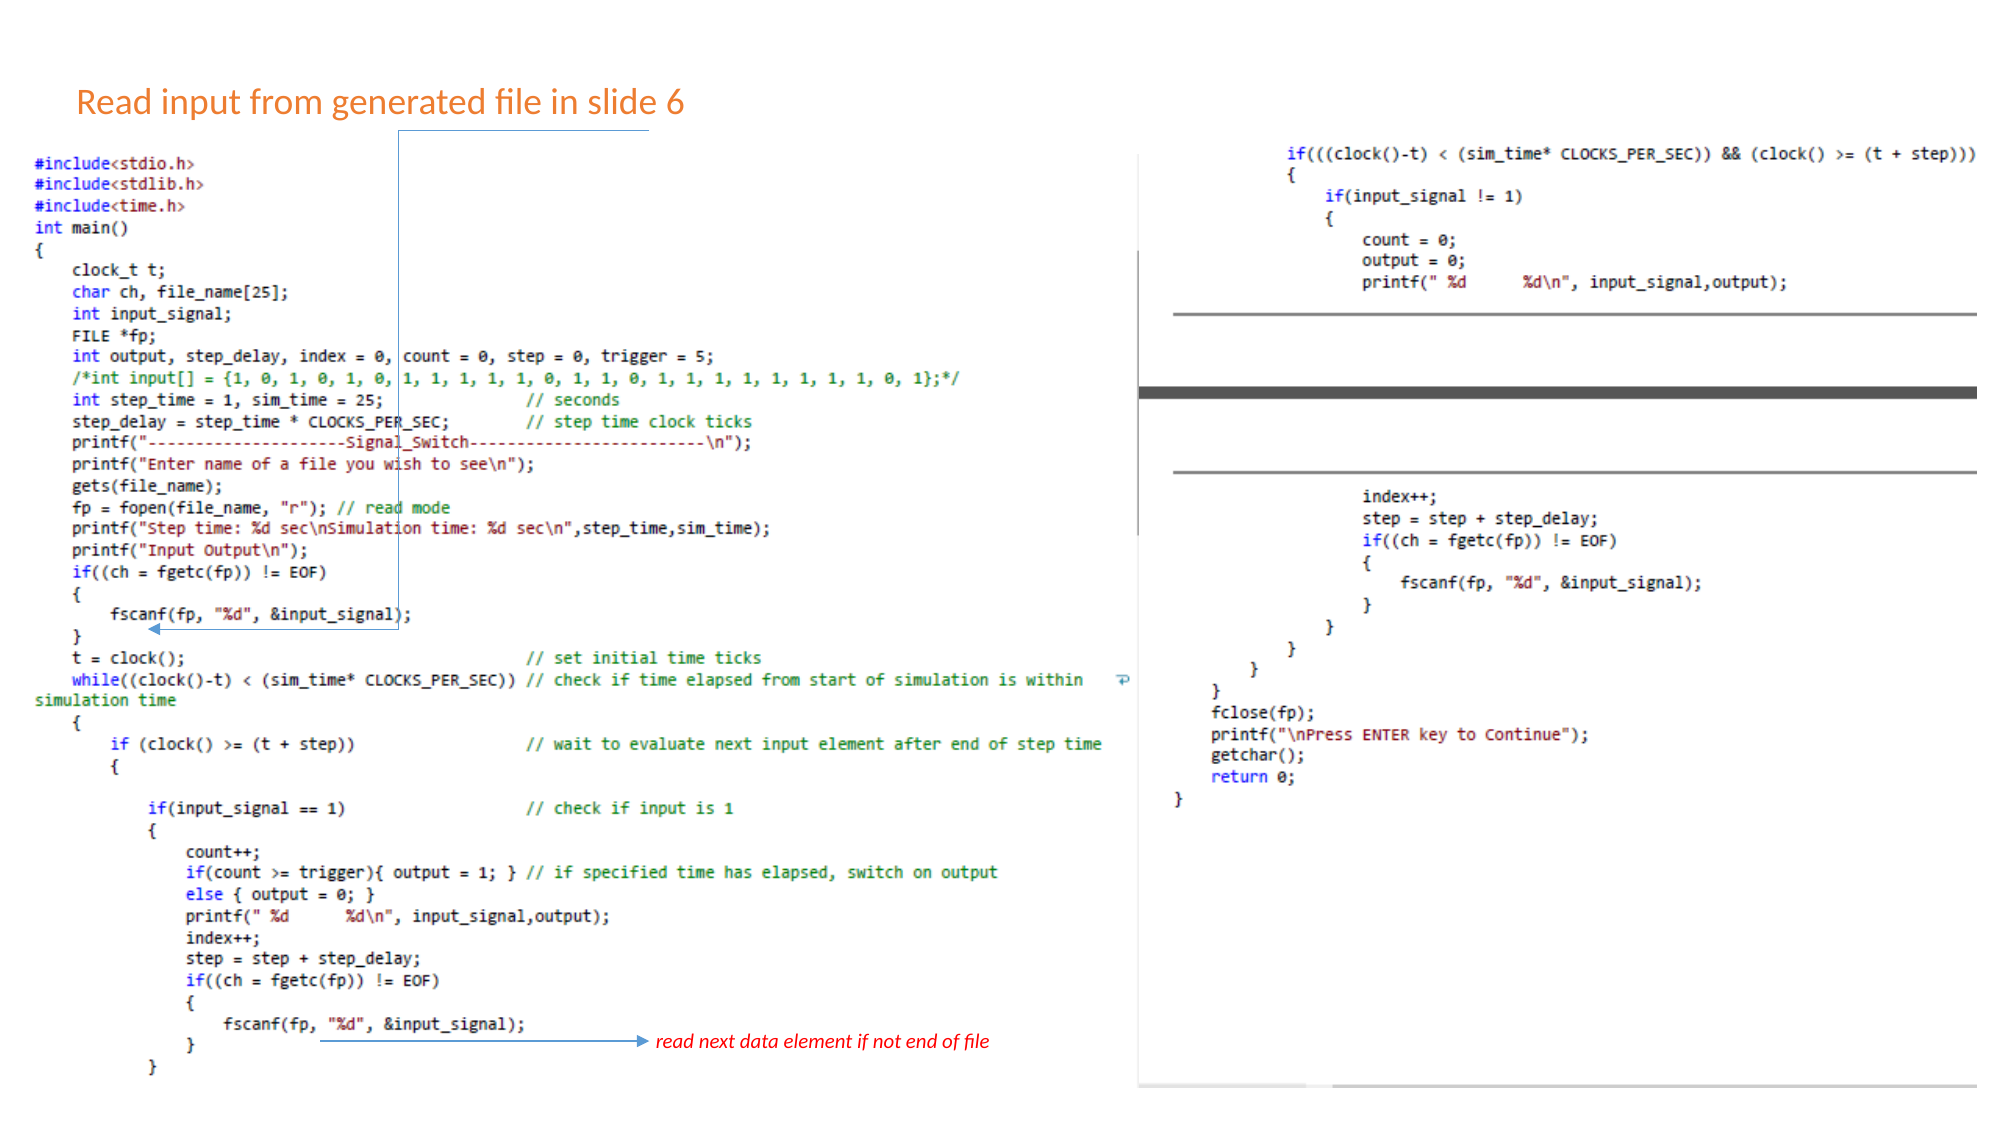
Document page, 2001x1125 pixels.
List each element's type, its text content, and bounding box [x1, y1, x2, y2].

text_box Read input from generated file in slide 6 [61, 70, 726, 130]
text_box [147, 130, 650, 630]
picture [0, 130, 1977, 1088]
